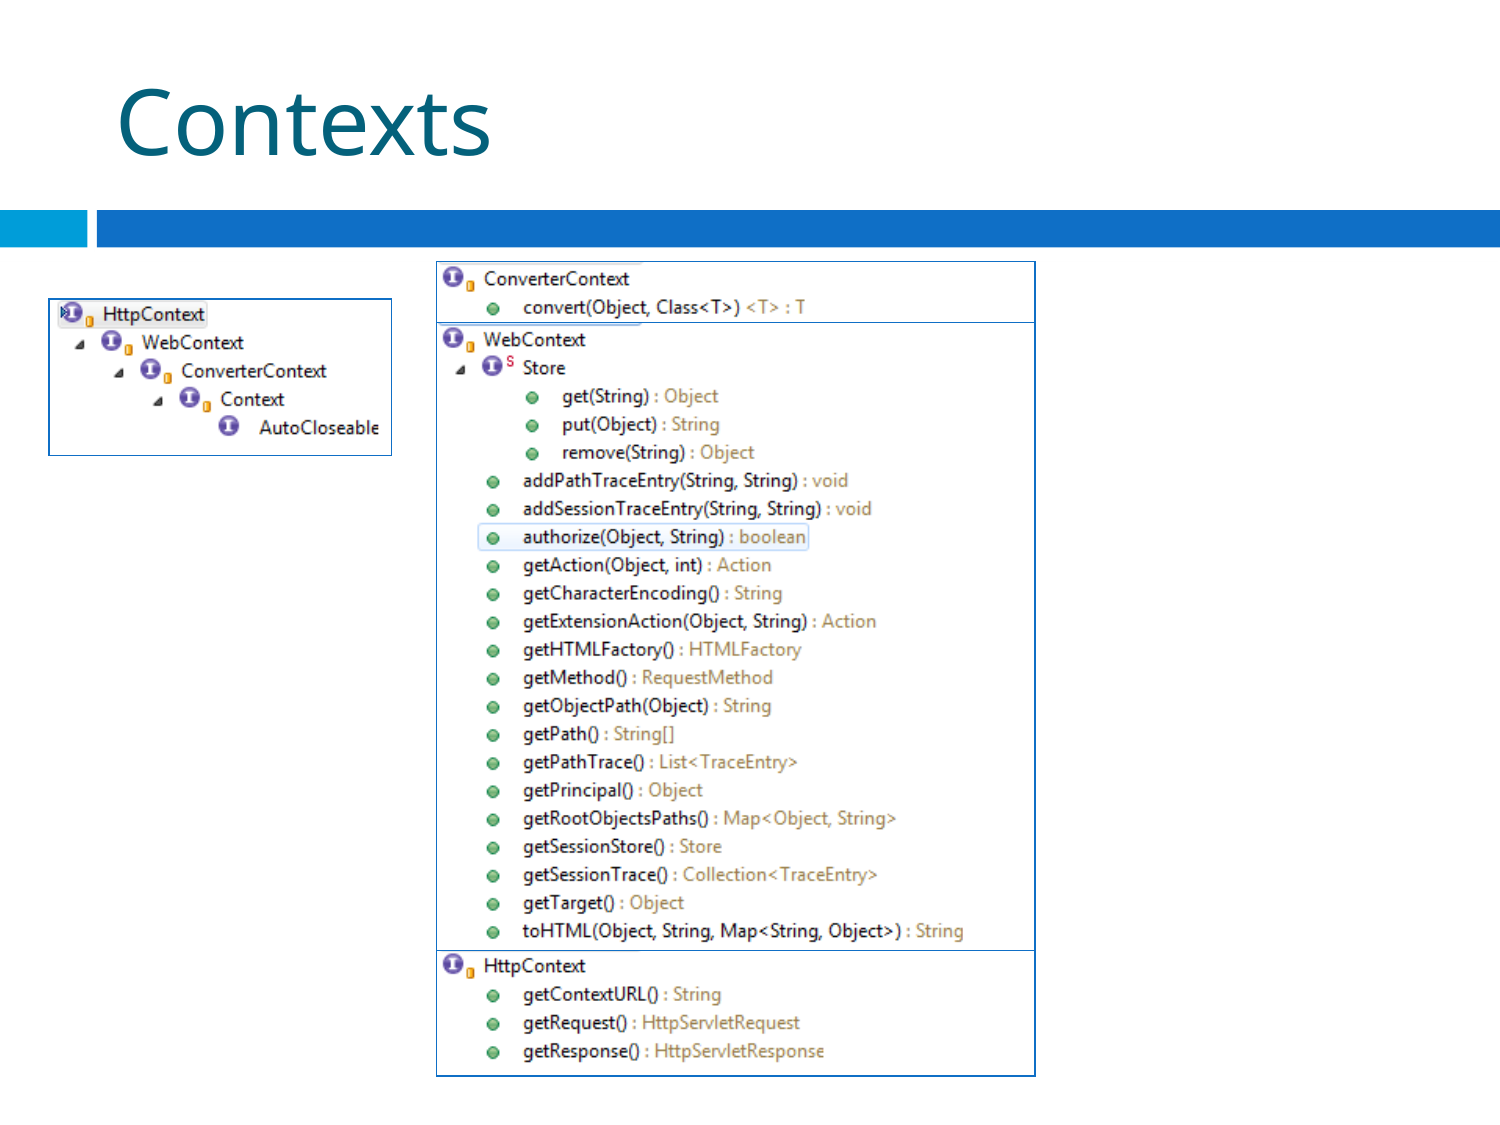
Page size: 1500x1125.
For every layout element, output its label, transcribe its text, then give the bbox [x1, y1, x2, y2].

picture [49, 299, 391, 455]
list Creates router application Loads CDO View as initial route [437, 956, 1035, 962]
picture [437, 262, 1035, 951]
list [437, 961, 1035, 1076]
title Contexts [100, 37, 1438, 200]
